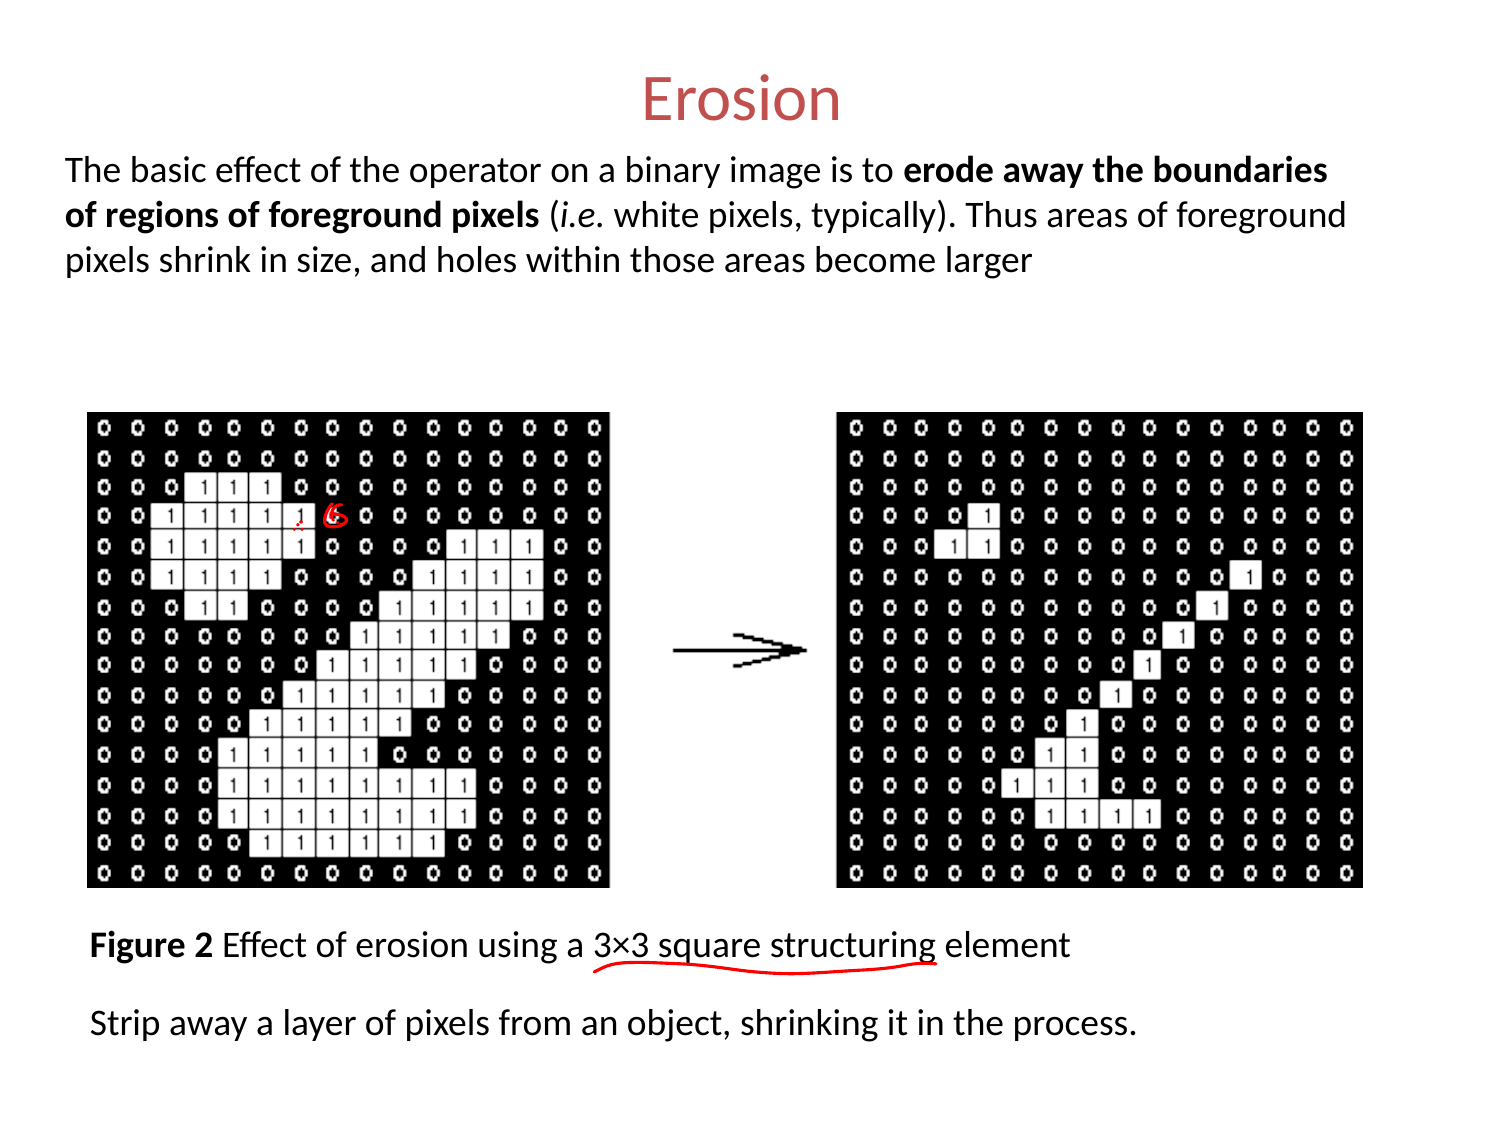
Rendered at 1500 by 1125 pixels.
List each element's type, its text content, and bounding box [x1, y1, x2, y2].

picture [87, 412, 1363, 888]
title Erosion [112, 0, 1388, 188]
text_box Strip away a layer of pixels from an object, shrinking it in the process. [74, 990, 1438, 1050]
text_box The basic effect of the operator on a binary image is to erode away the boundaries of regions of foreground pixels (i.e. white pixels, typically). Thus areas of foreground pixels shrink in size, and holes within those areas become larger [50, 137, 1375, 288]
text_box Figure 2 Effect of erosion using a 3×3 square structuring element [74, 912, 1500, 973]
